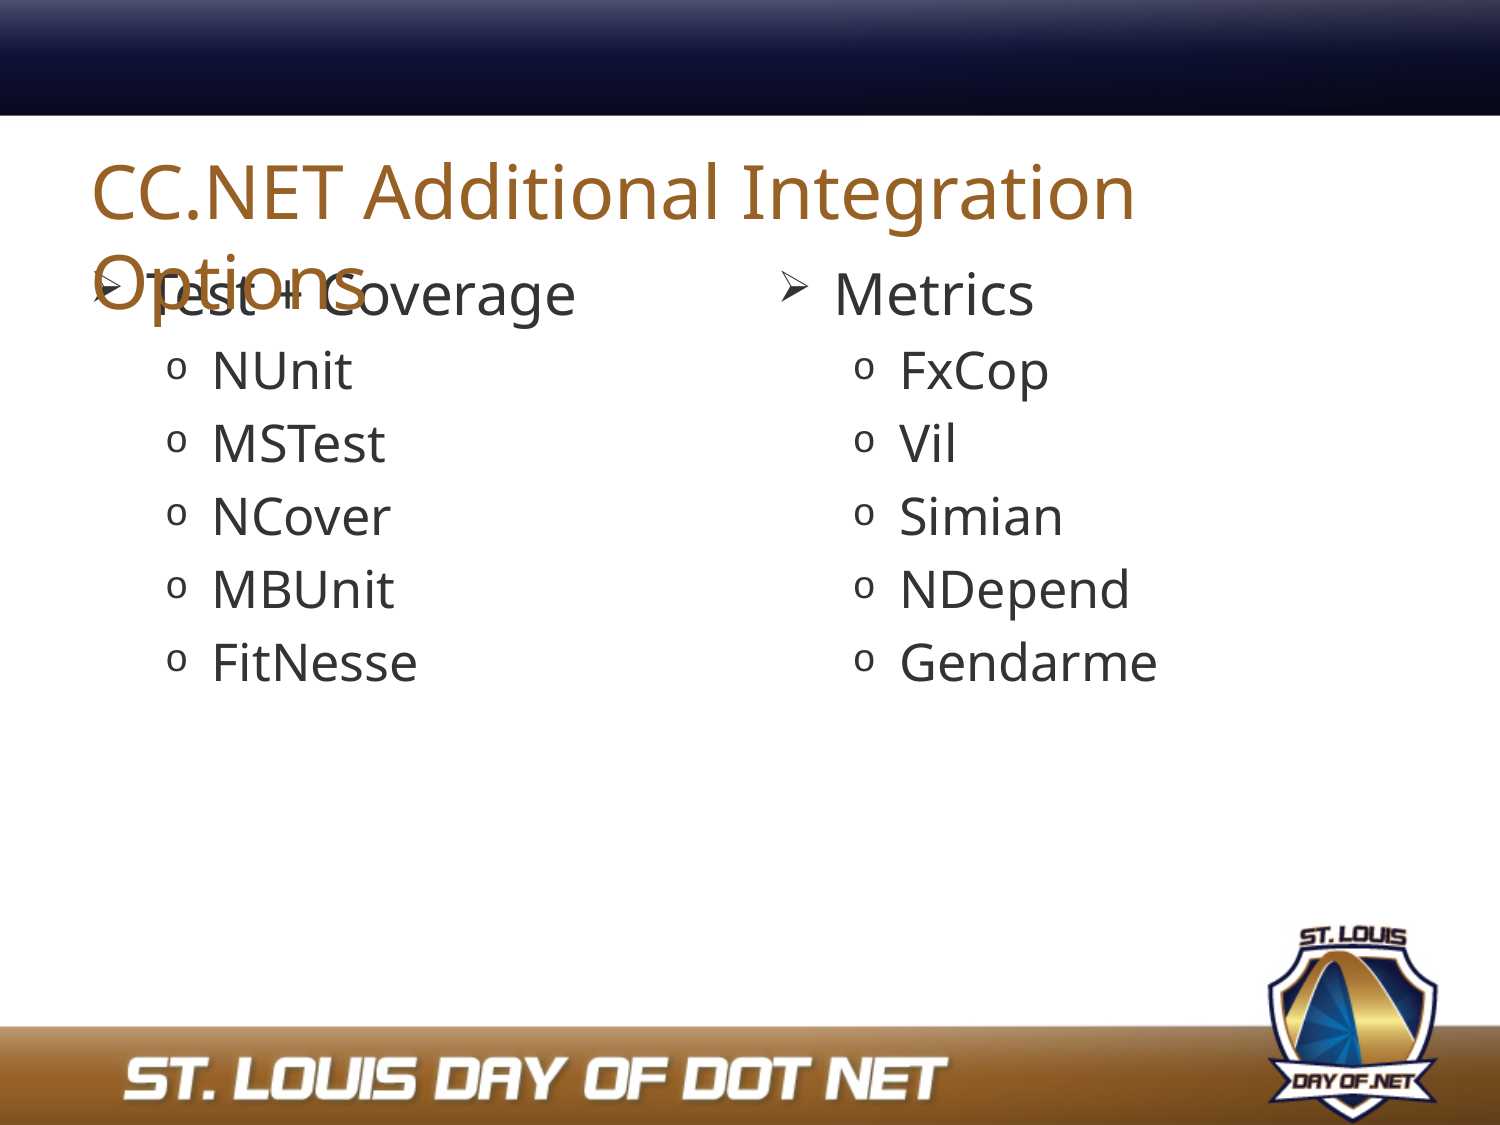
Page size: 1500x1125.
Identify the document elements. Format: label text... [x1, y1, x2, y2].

list Metrics FxCop Vil Simian NDepend Gendarme [762, 249, 1426, 913]
picture [0, 0, 1500, 1125]
list Test + Coverage NUnit MSTest NCover MBUnit FitNesse [74, 249, 738, 913]
title CC.NET Additional Integration Options [74, 137, 1426, 238]
